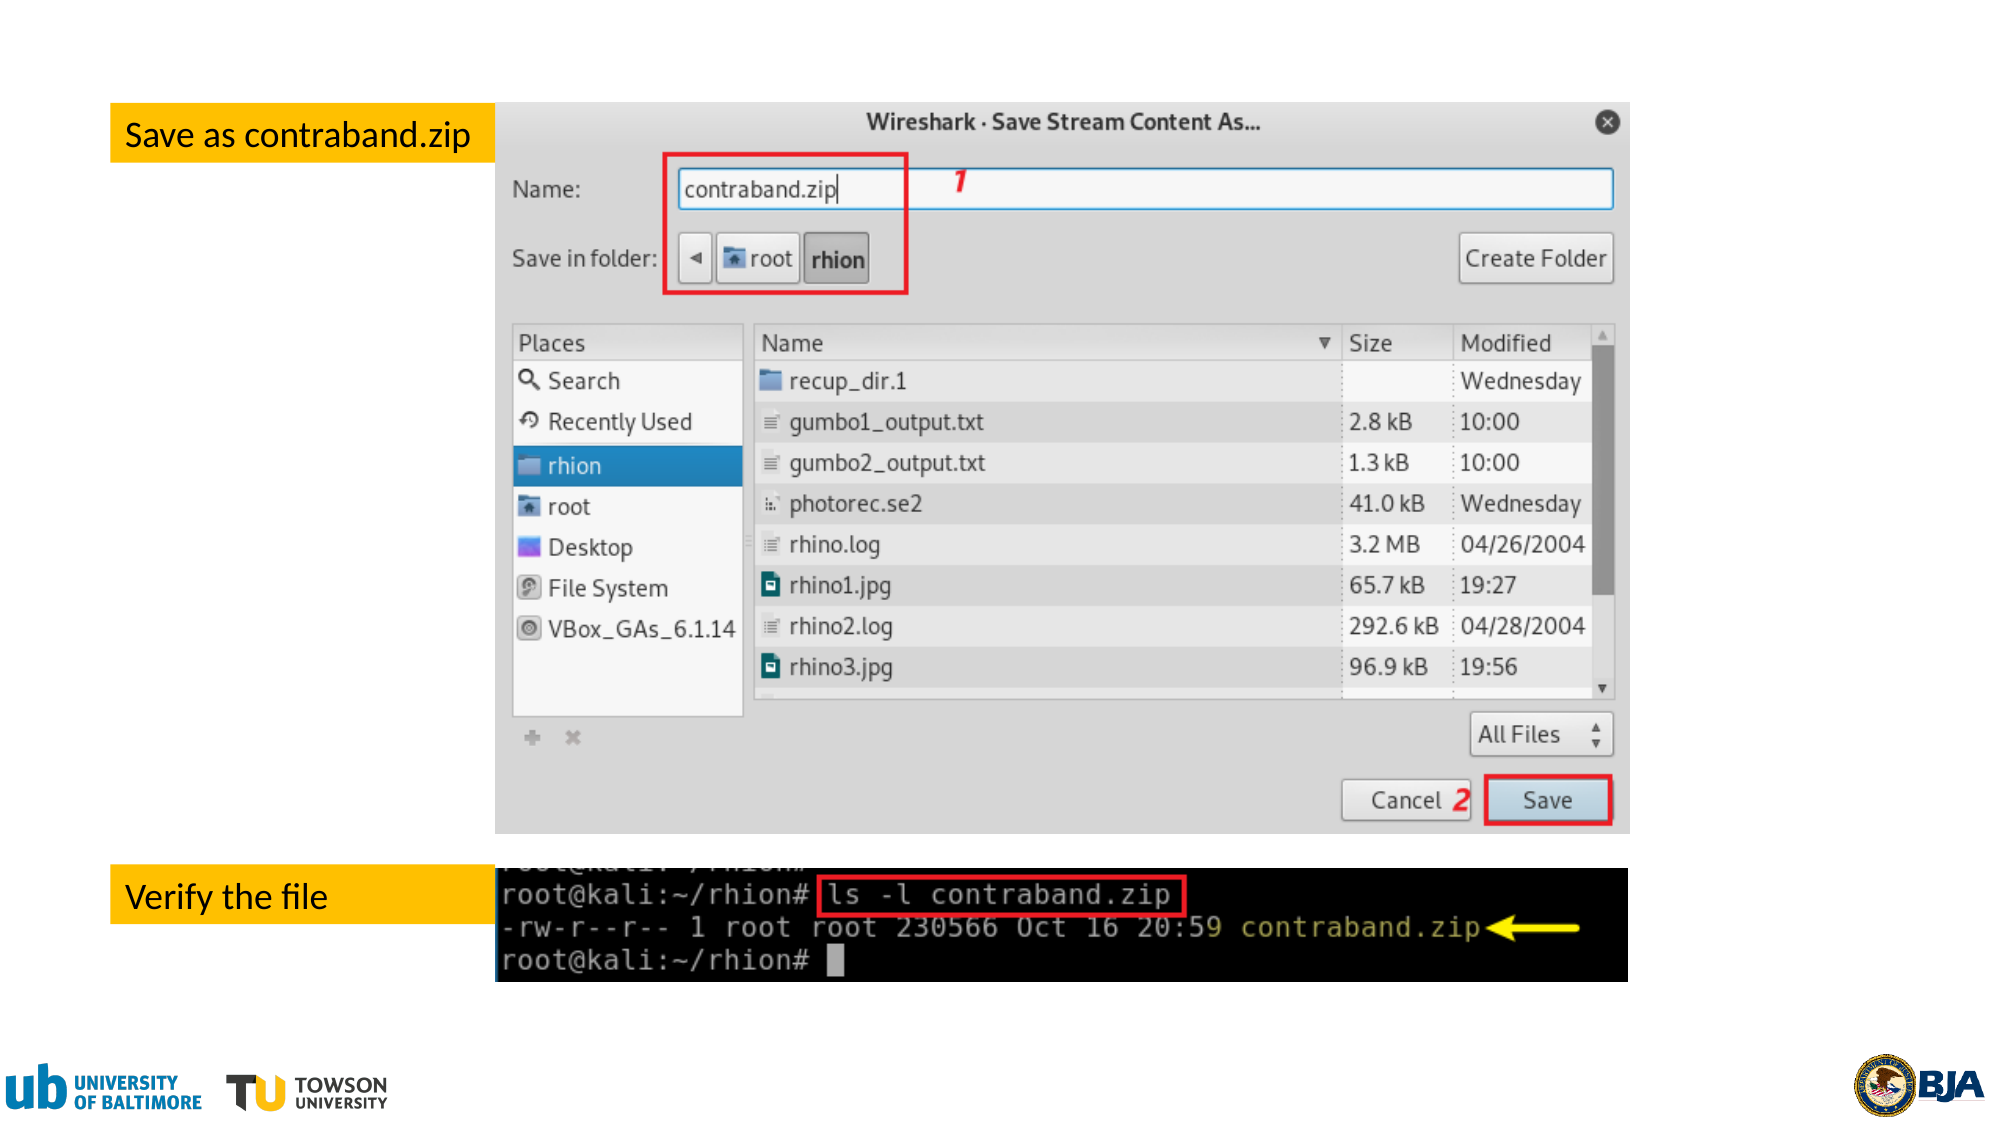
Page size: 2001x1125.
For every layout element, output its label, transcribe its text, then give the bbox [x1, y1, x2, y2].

text_box Save as contraband.zip [110, 102, 495, 163]
picture [495, 102, 1630, 834]
picture [495, 868, 1628, 982]
text_box Verify the file [110, 864, 496, 925]
picture [0, 1031, 407, 1125]
picture [1854, 1054, 1986, 1117]
